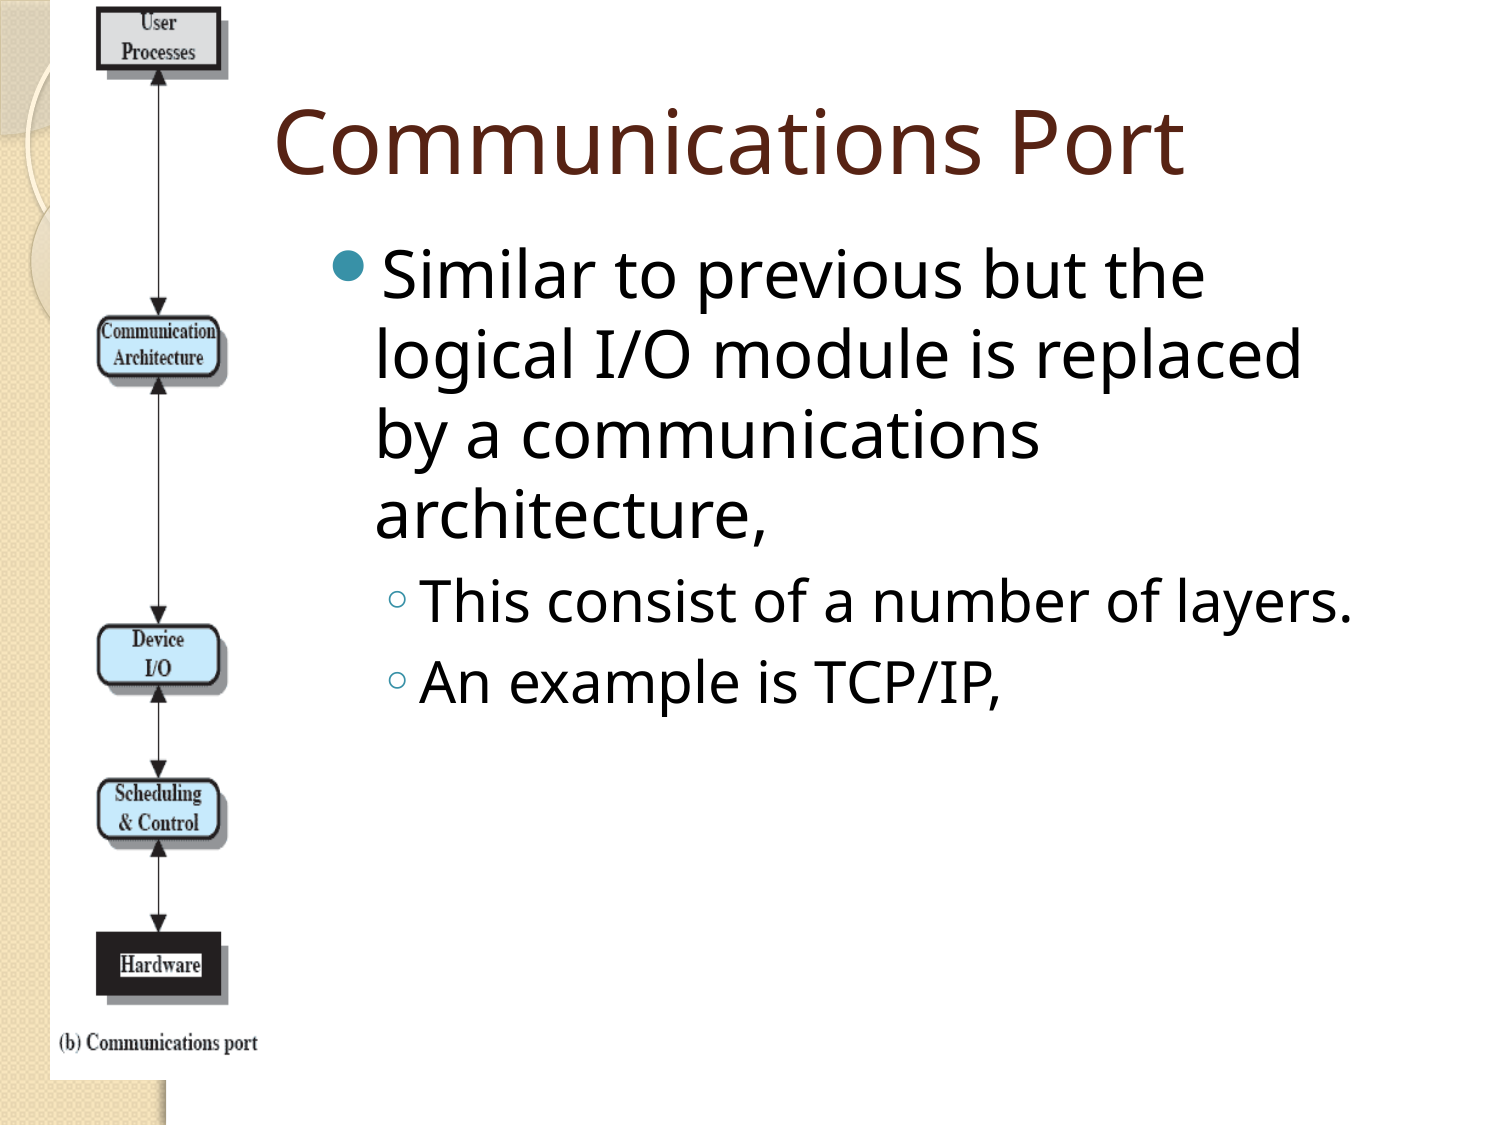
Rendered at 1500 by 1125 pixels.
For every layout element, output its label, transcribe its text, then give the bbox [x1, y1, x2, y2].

list Similar to previous but the logical I/O module is replaced by a communications architecture, This consist of a number of layers. An example is TCP/IP, [300, 224, 1400, 1038]
title Communications Port [279, 45, 1488, 233]
picture [49, 0, 272, 1080]
